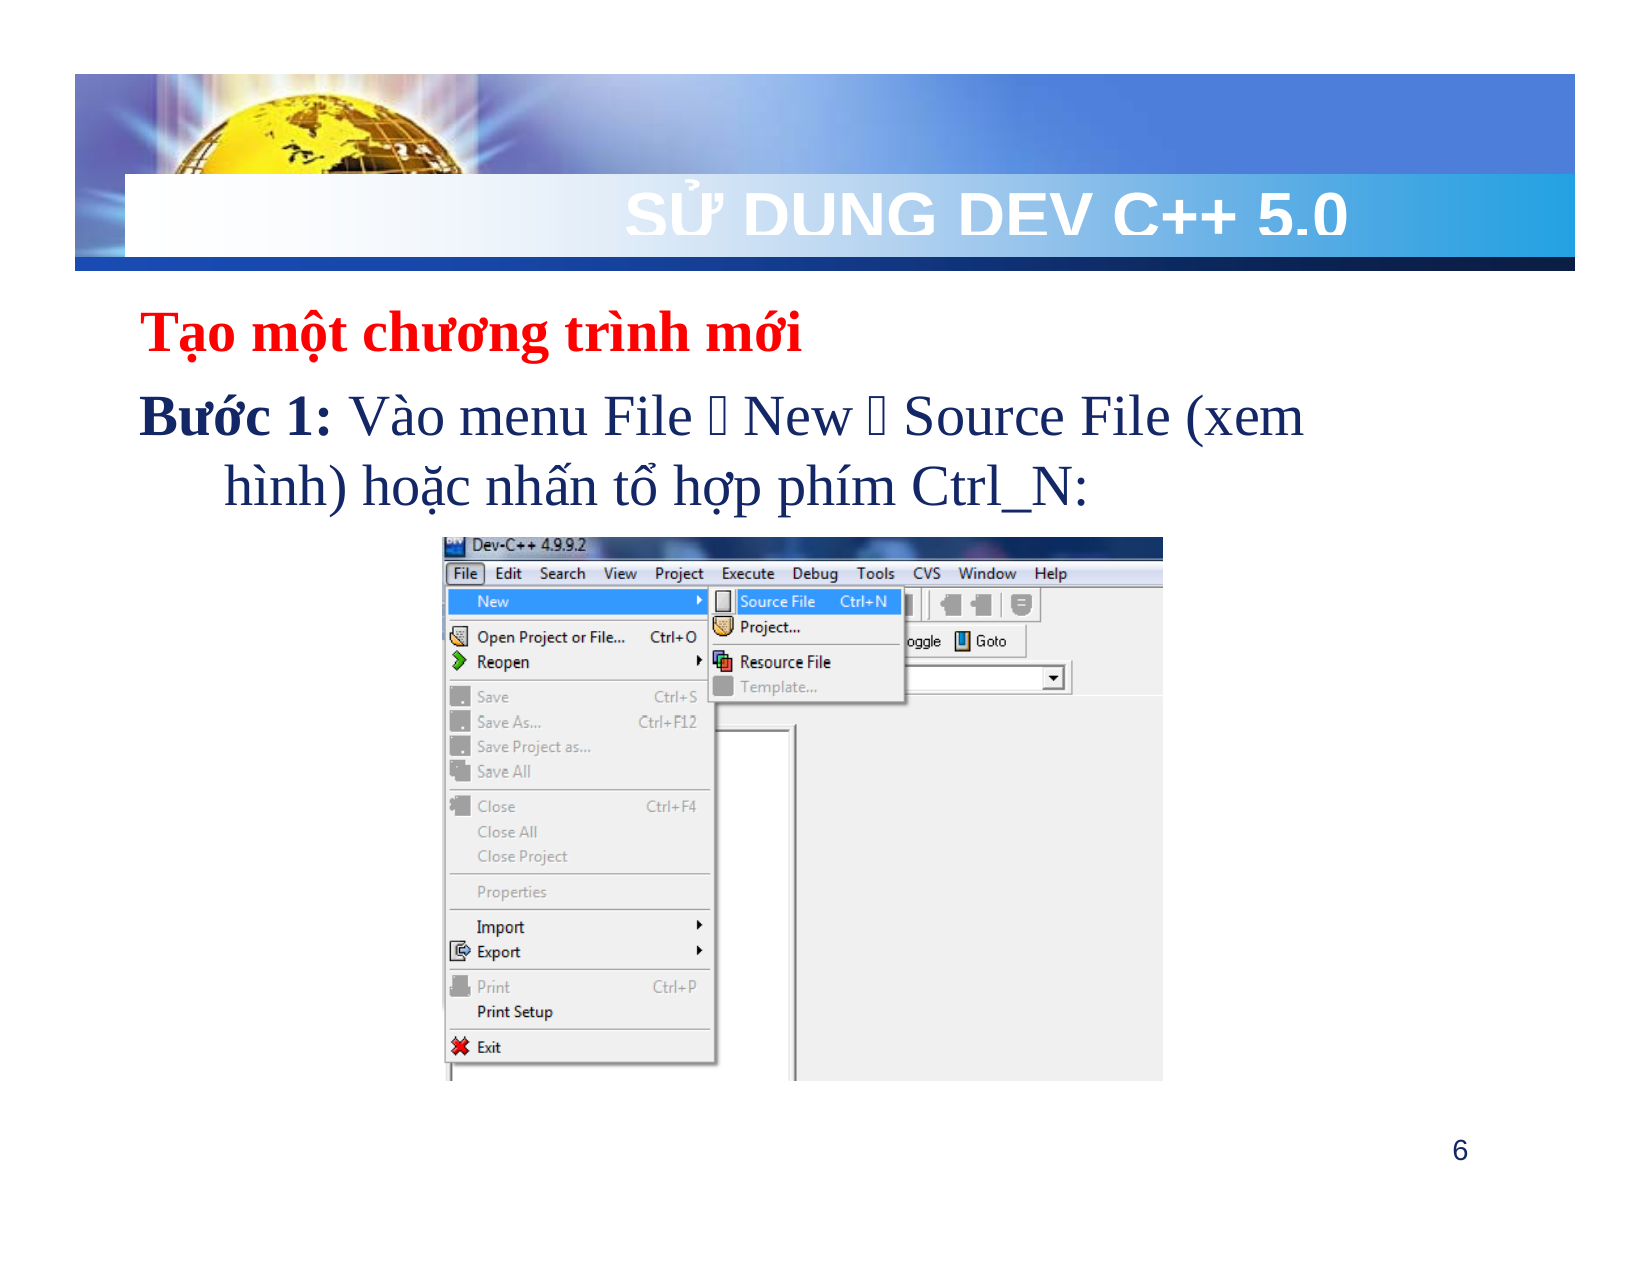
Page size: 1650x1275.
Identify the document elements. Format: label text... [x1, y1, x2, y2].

text_box Tạo một chương trình mới Bước 1: Vào menu File  New  Source File (xem hình) hoặc nhấn tổ hợp phím Ctrl_N: [137, 405, 1384, 517]
picture [442, 537, 1163, 1081]
text_box <number> [1446, 1132, 1491, 1275]
text_box SỬ DỤNG DEV C++ 5.0 [622, 171, 1353, 234]
picture [75, 74, 1575, 235]
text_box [74, 235, 1576, 397]
